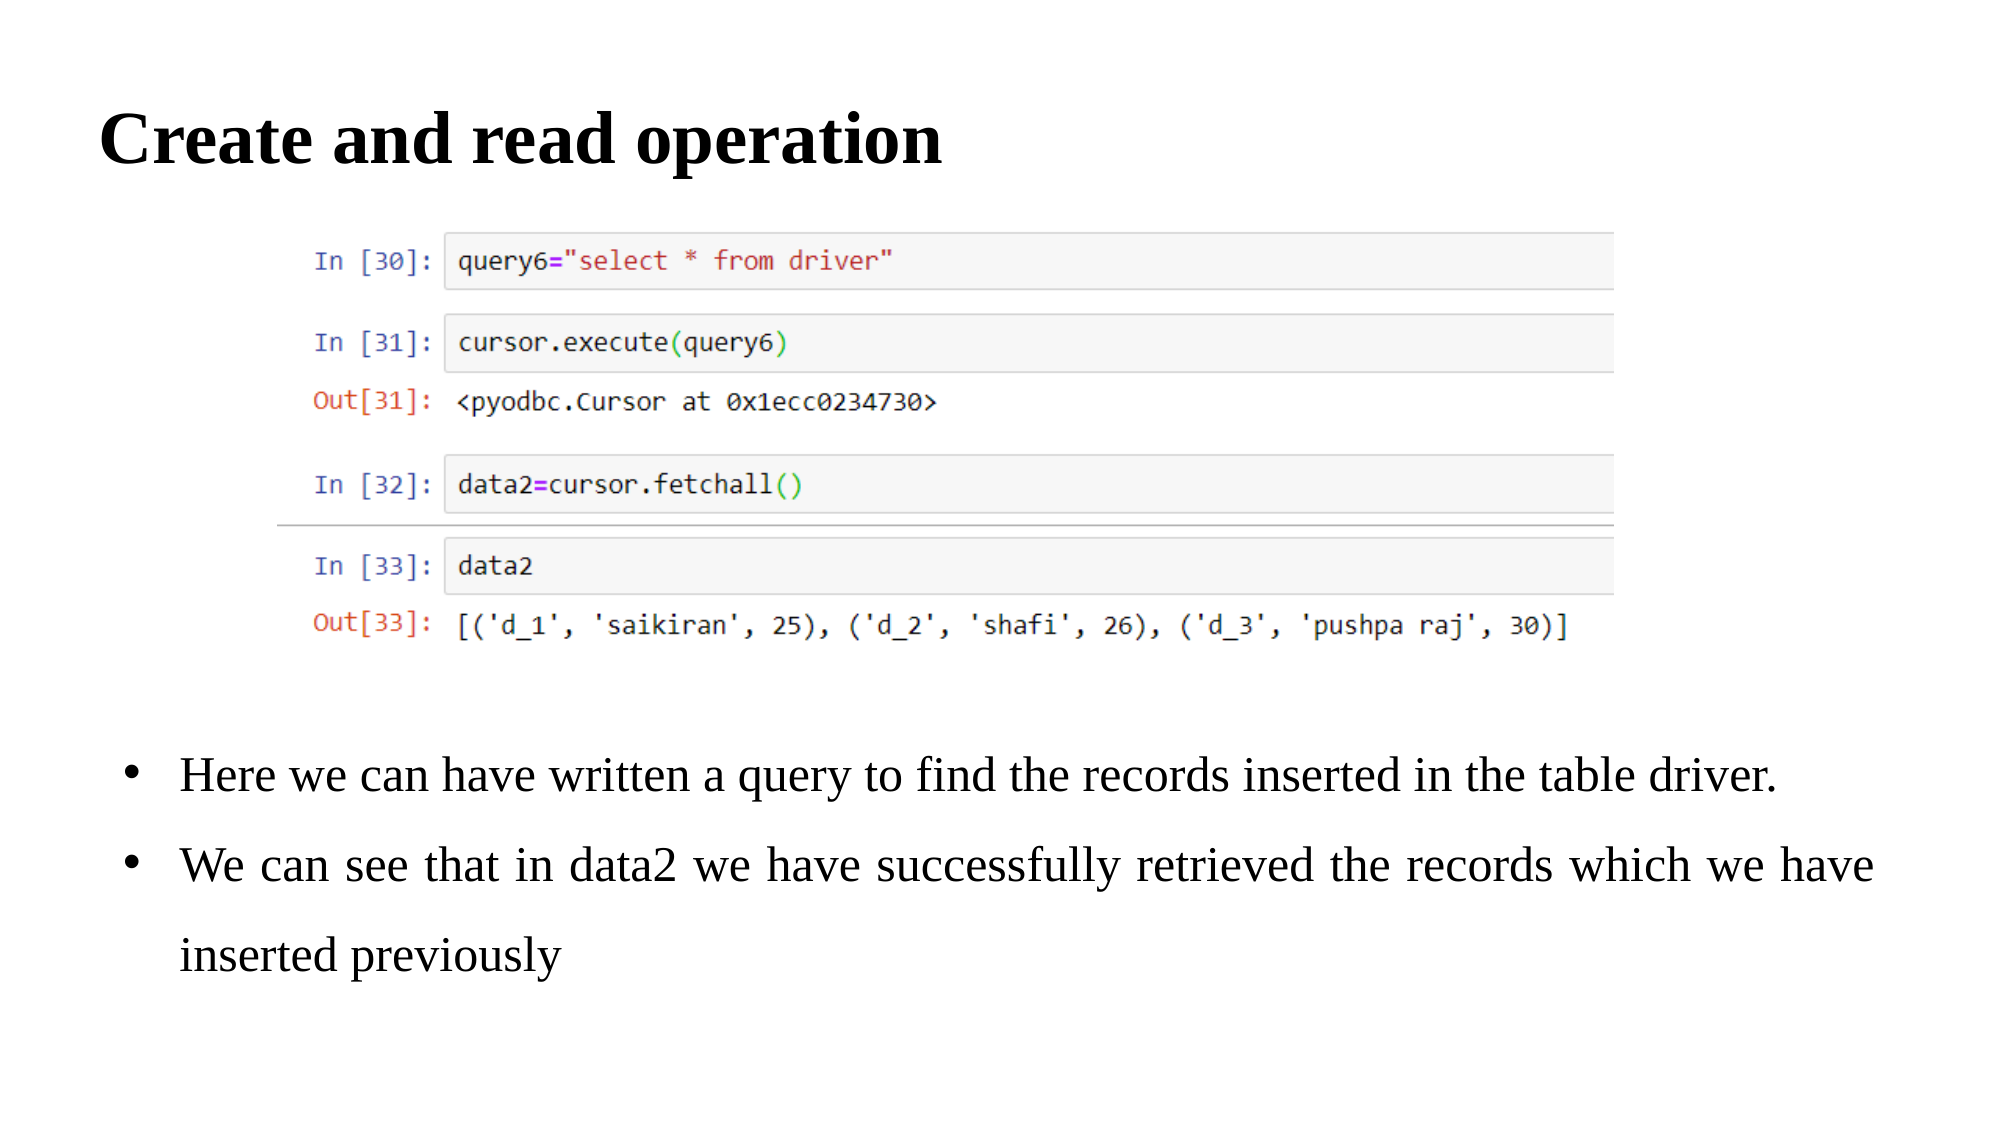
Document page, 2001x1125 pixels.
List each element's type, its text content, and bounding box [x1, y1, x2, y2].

title Create and read operation [83, 30, 1809, 248]
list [277, 209, 1614, 664]
text_box Here we can have written a query to find the records inserted in the table driver. We can see that in data2 we have successfully retrieved the records which we have inserted previously [108, 703, 1892, 989]
